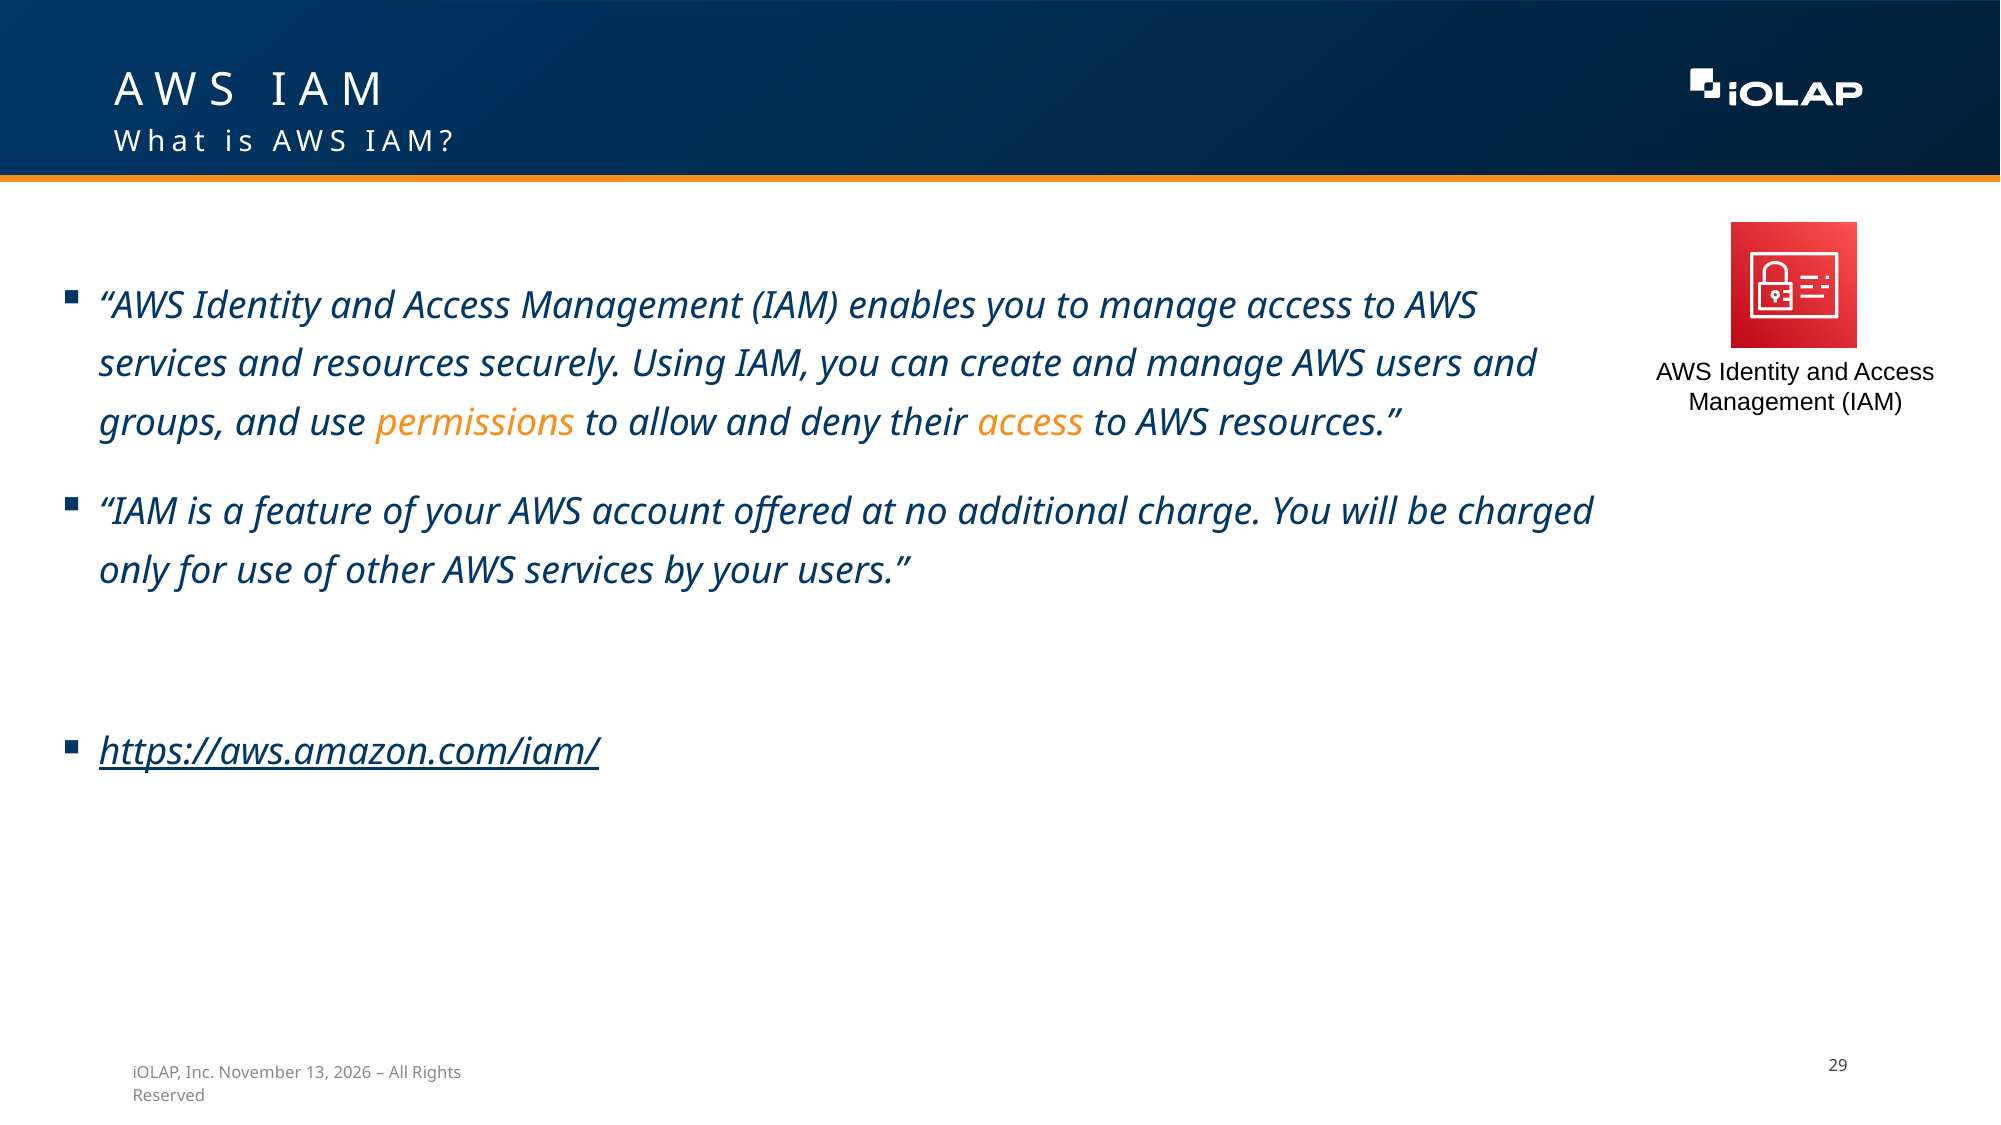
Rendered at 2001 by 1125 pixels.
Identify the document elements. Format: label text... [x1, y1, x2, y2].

list “AWS Identity and Access Management (IAM) enables you to manage access to AWS services and resources securely. Using IAM, you can create and manage AWS users and groups, and use permissions to allow and deny their access to AWS resources.” “IAM is a feature of your AWS account offered at no additional charge. You will be charged only for use of other AWS services by your users.” https://aws.amazon.com/iam/ [46, 259, 1664, 1006]
picture [1731, 222, 1857, 348]
list What is AWS IAM? [99, 119, 863, 174]
text_box AWS Identity and Access Management (IAM) [1608, 347, 1983, 423]
title AWS IAM [99, 0, 1825, 200]
